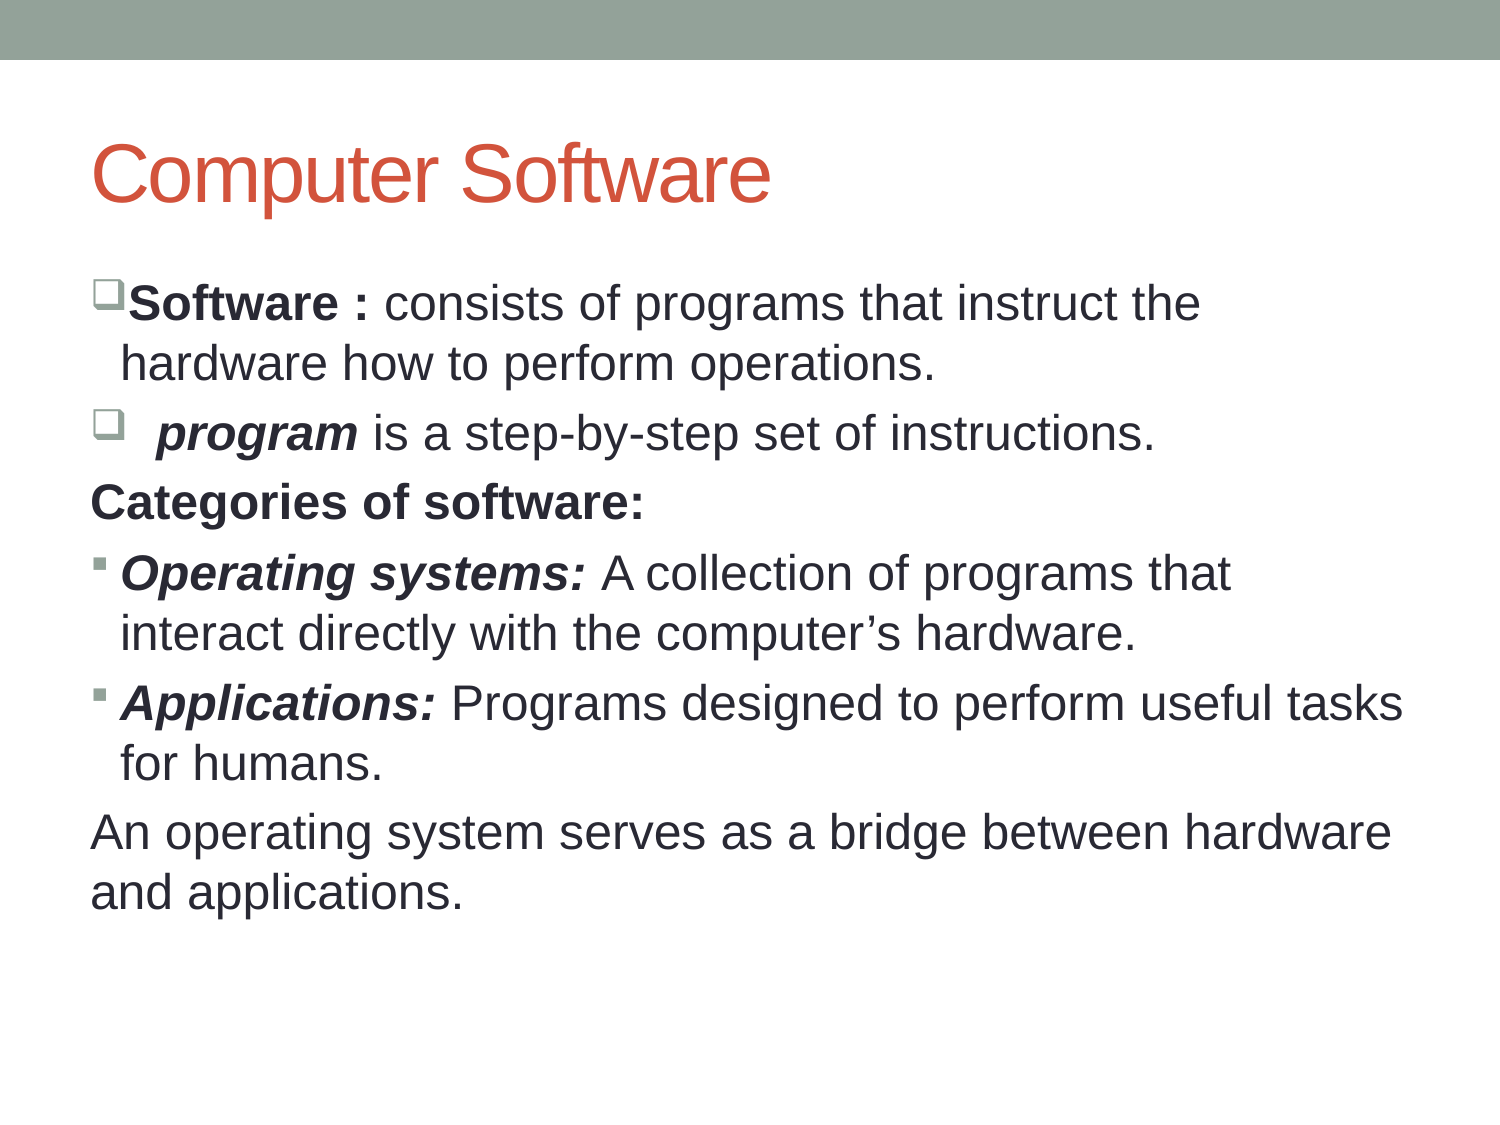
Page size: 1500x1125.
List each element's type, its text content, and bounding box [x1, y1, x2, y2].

list Software : consists of programs that instruct the hardware how to perform operations. program is a step-by-step set of instructions. Categories of software: Operating systems: A collection of programs that interact directly with the computer’s hardware. Applications: Programs designed to perform useful tasks for humans. An operating system serves as a bridge between hardware and applications. [75, 262, 1425, 1063]
title Computer Software [75, 87, 1425, 250]
